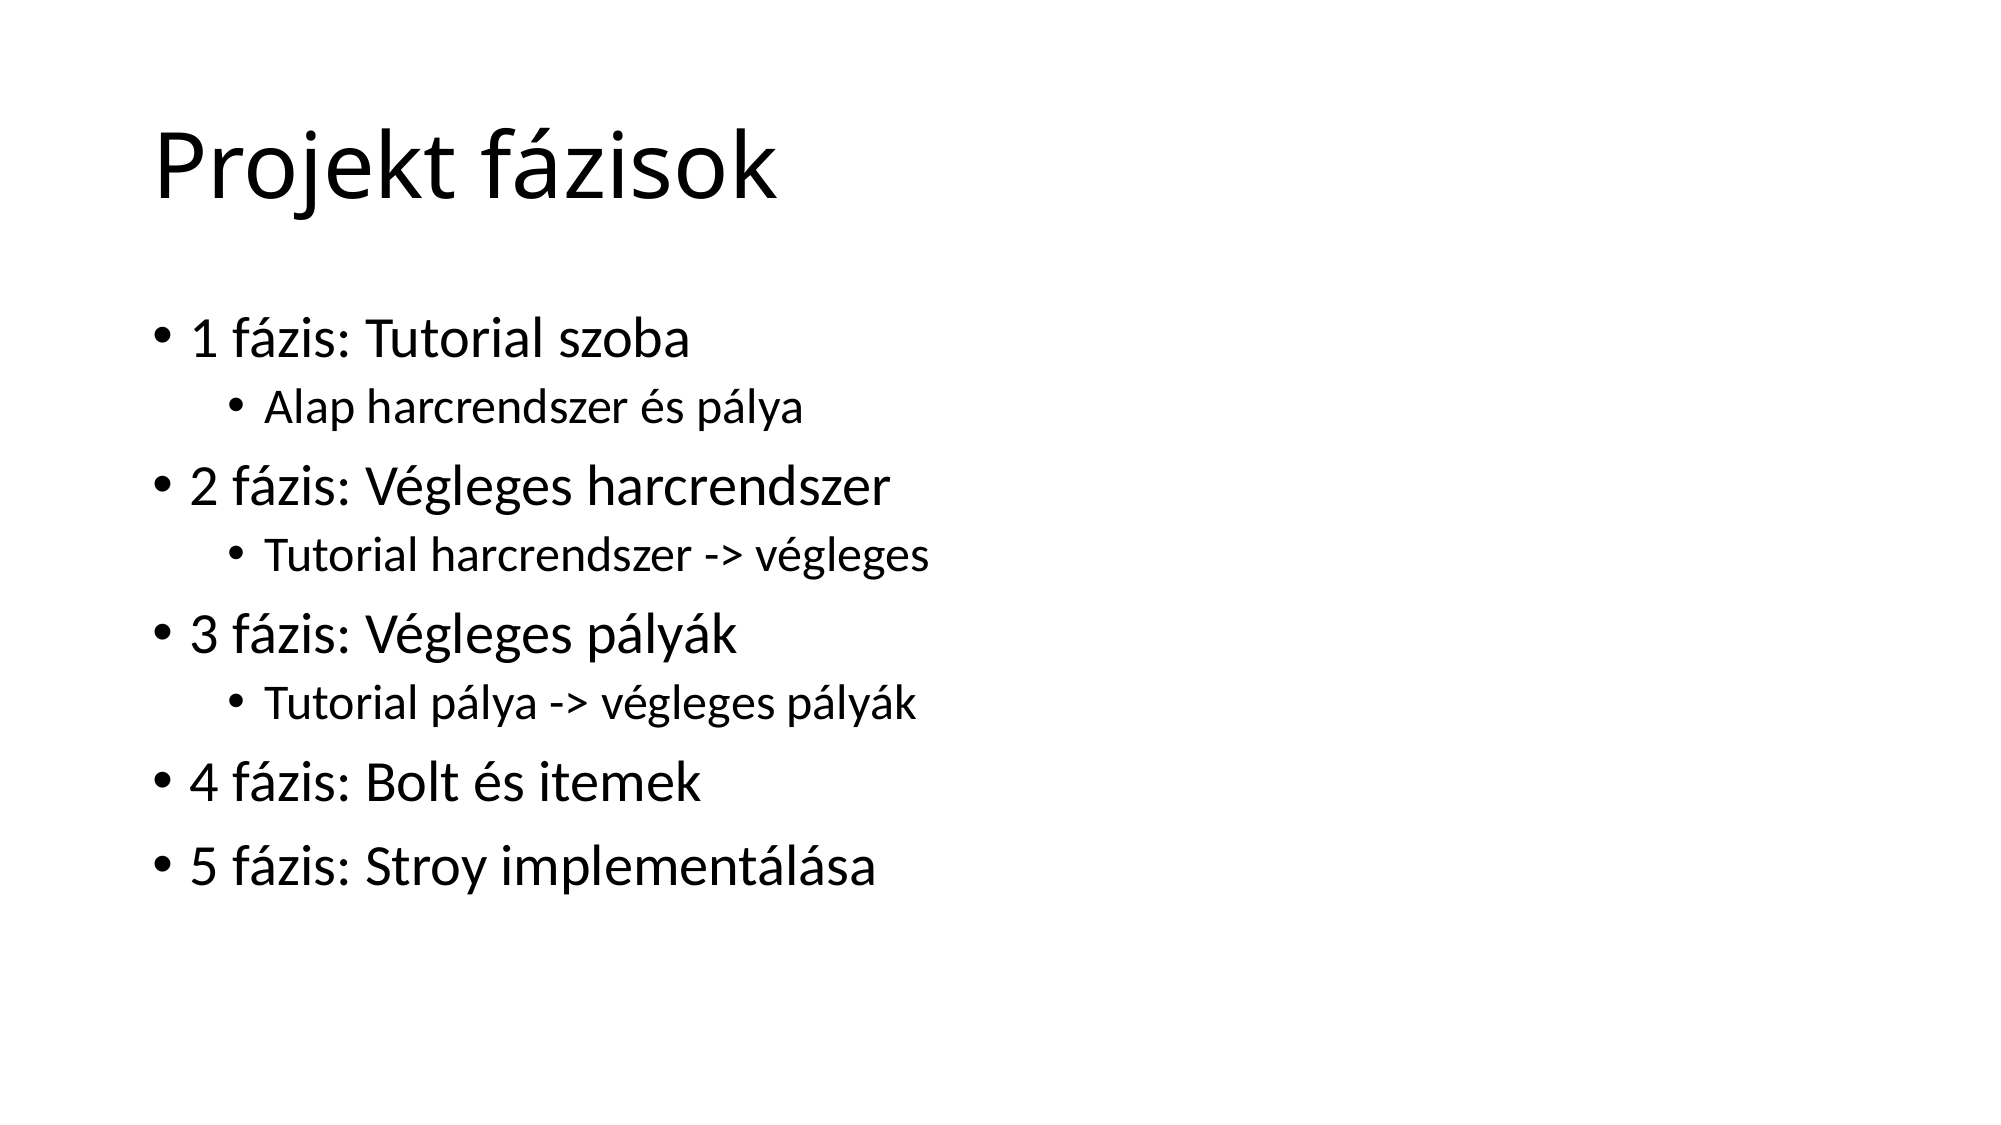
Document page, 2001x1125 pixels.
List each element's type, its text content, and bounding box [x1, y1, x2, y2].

title Projekt fázisok [137, 59, 1863, 278]
list 1 fázis: Tutorial szoba Alap harcrendszer és pálya 2 fázis: Végleges harcrendszer Tutorial harcrendszer -> végleges 3 fázis: Végleges pályák Tutorial pálya -> végleges pályák 4 fázis: Bolt és itemek 5 fázis: Stroy implementálása [137, 299, 1863, 1014]
